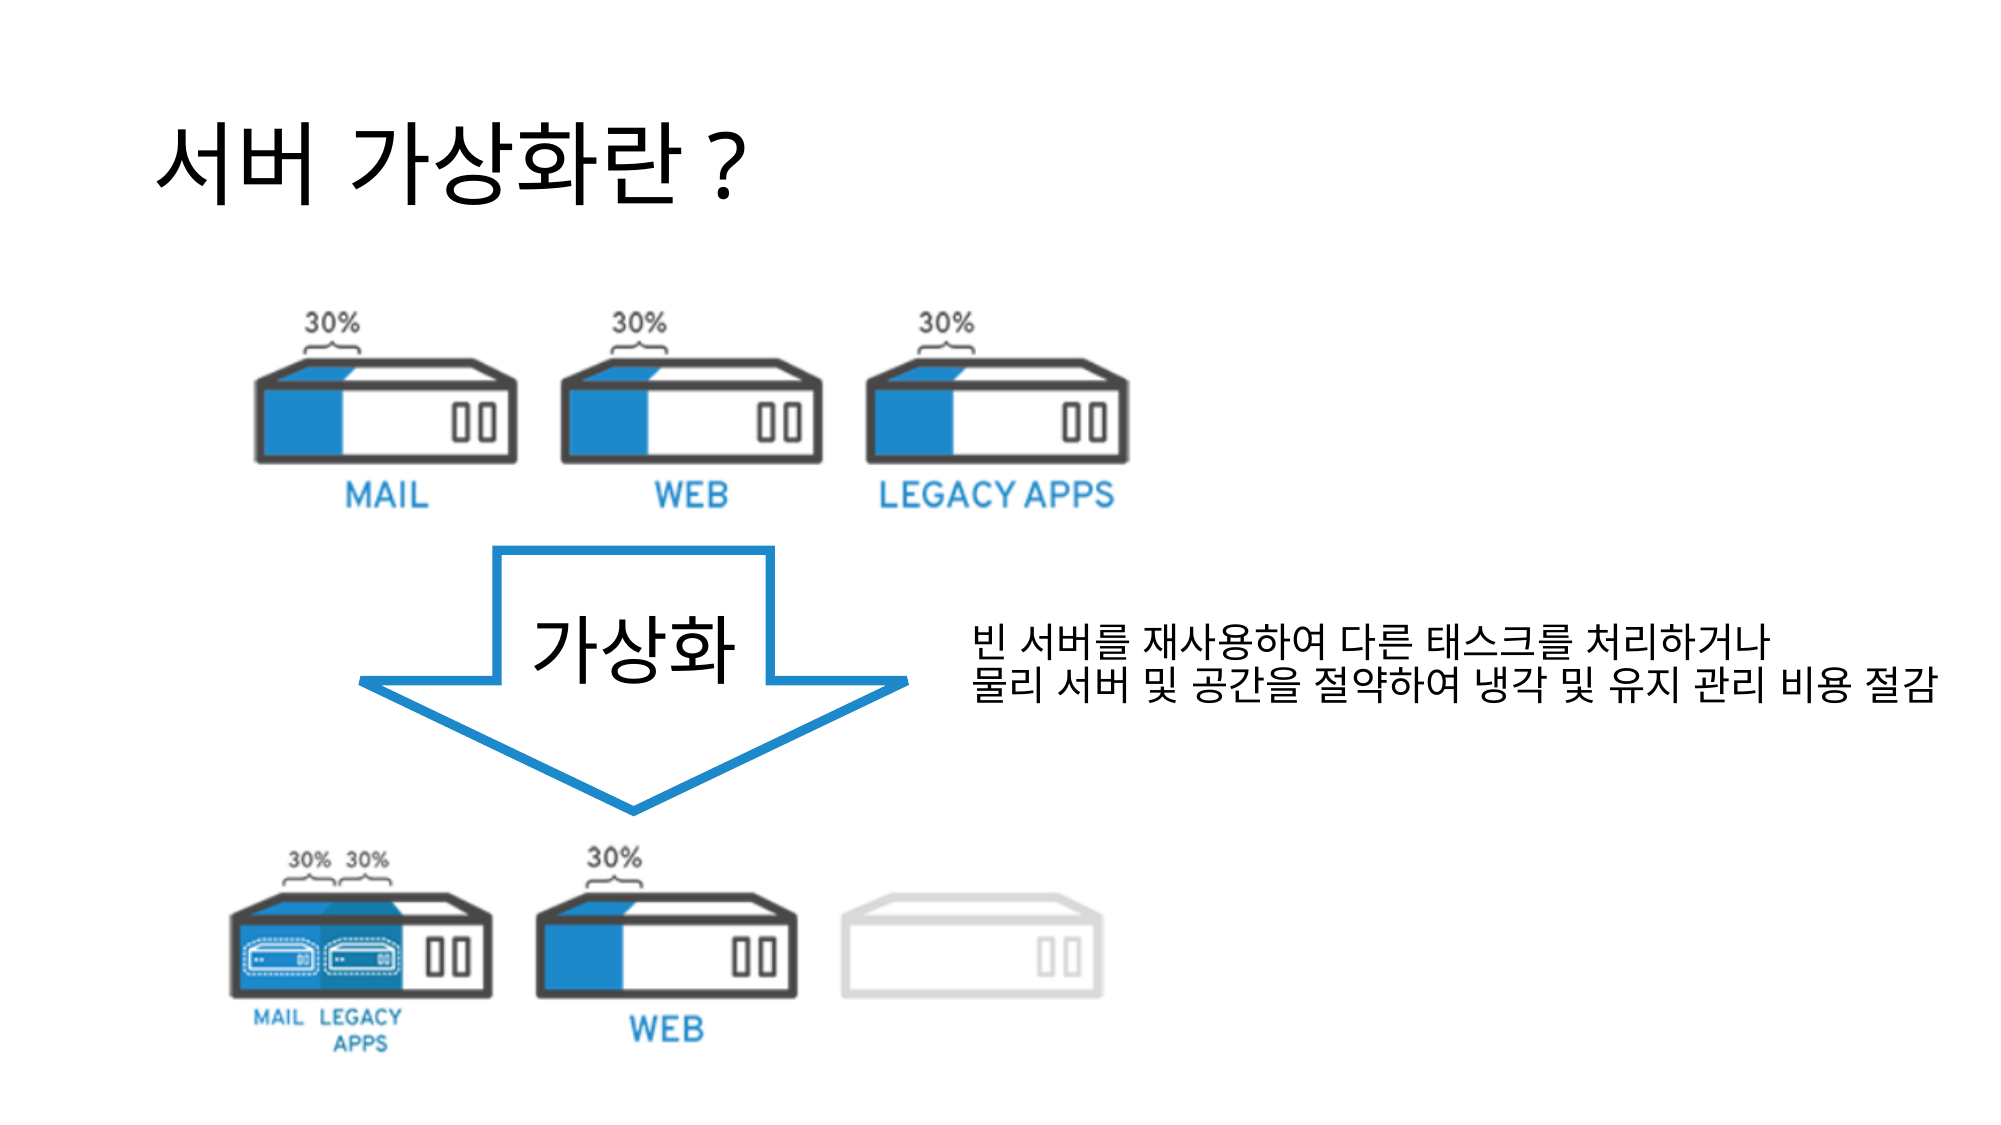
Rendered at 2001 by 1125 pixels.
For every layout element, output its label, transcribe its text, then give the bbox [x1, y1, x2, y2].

text_box 가상화 [359, 549, 908, 776]
picture [141, 775, 1243, 1066]
picture [200, 283, 1184, 545]
list 빈 서버를 재사용하여 다른 태스크를 처리하거나 물리 서버 및 공간을 절약하여 냉각 및 유지 관리 비용 절감 [956, 614, 1970, 747]
title 서버 가상화란? [137, 59, 1863, 278]
